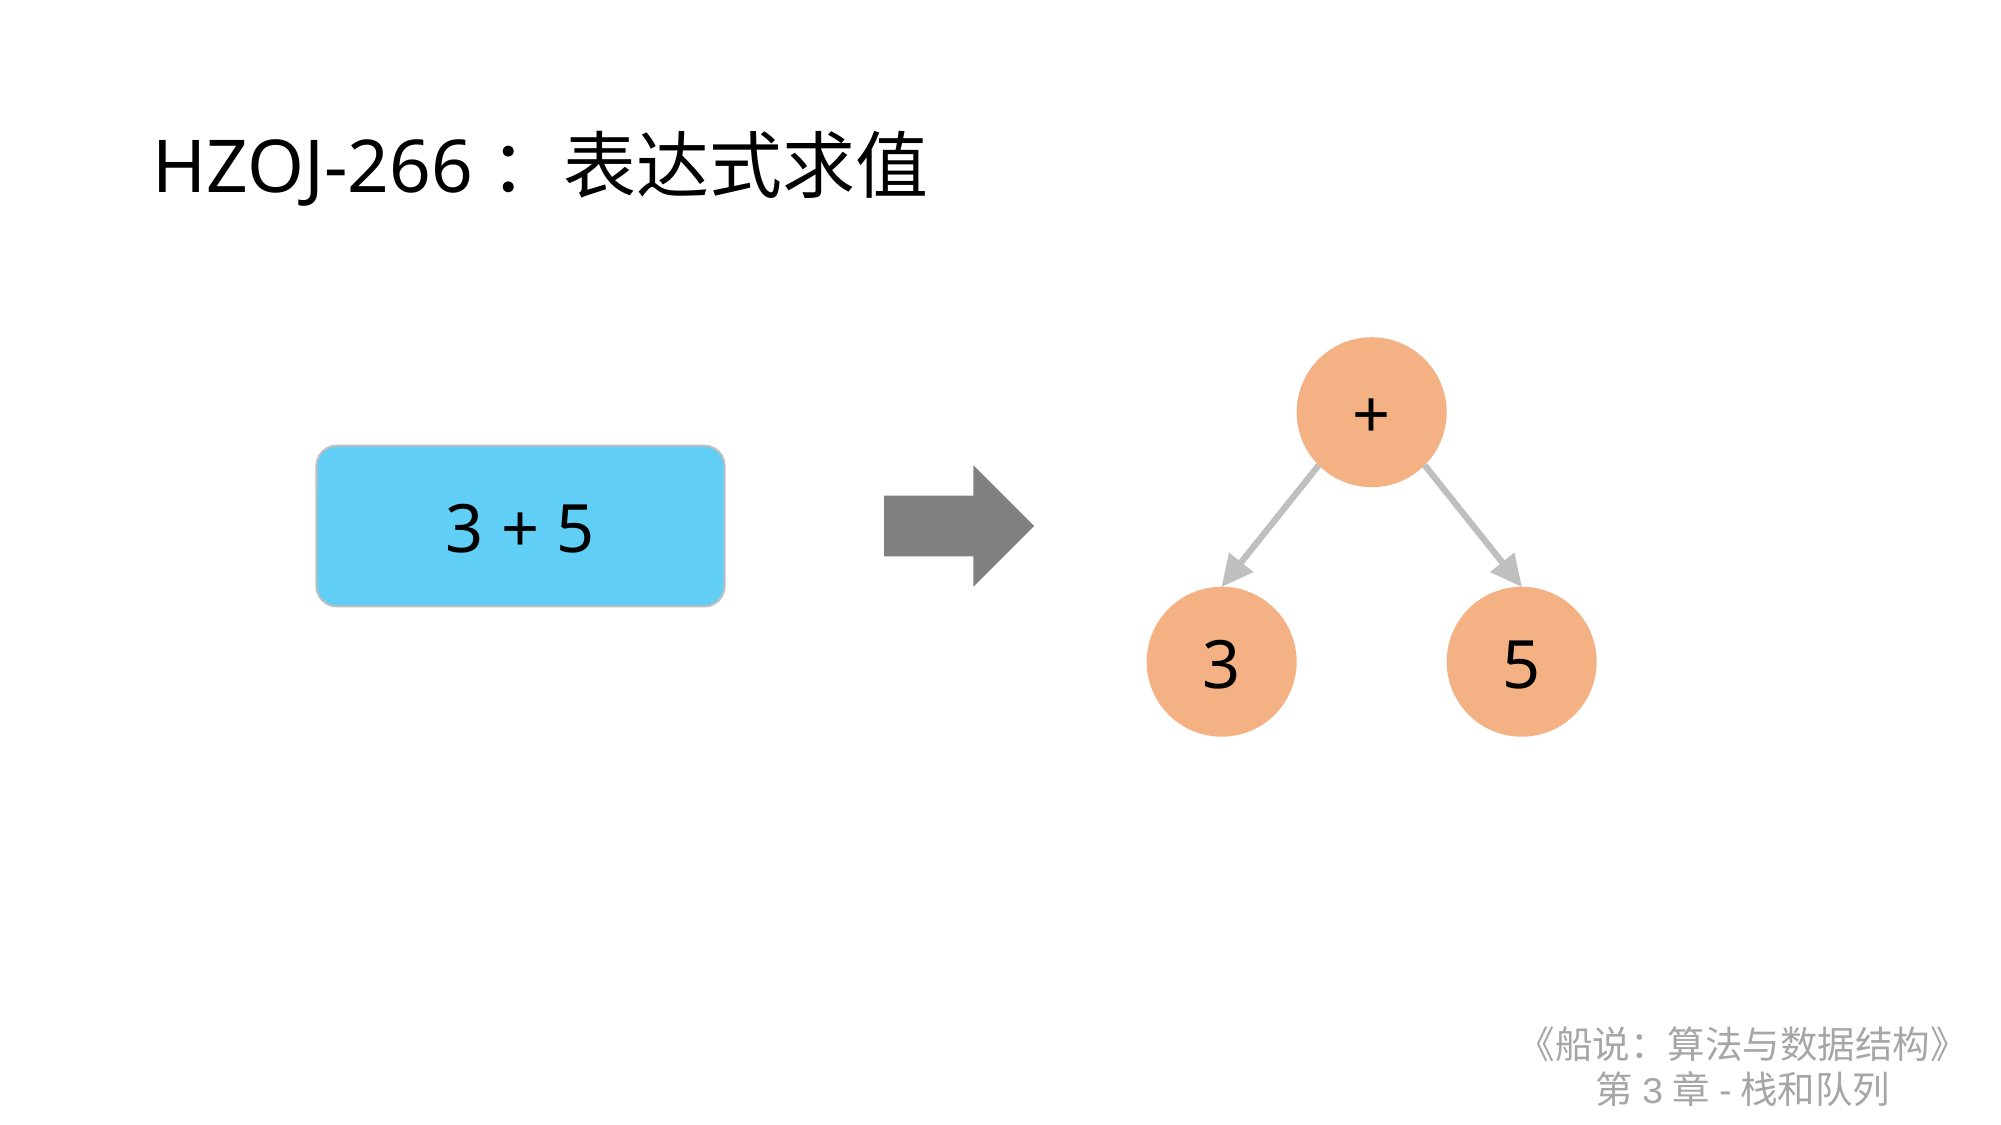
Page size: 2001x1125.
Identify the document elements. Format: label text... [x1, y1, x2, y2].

title HZOJ-266：表达式求值 [137, 59, 1863, 278]
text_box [1221, 465, 1319, 587]
text_box + [1295, 336, 1448, 489]
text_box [1424, 465, 1522, 587]
text_box 5 [1445, 585, 1598, 738]
text_box [883, 462, 1036, 590]
text_box 3 [1145, 585, 1298, 738]
text_box 3 + 5 [315, 444, 726, 608]
